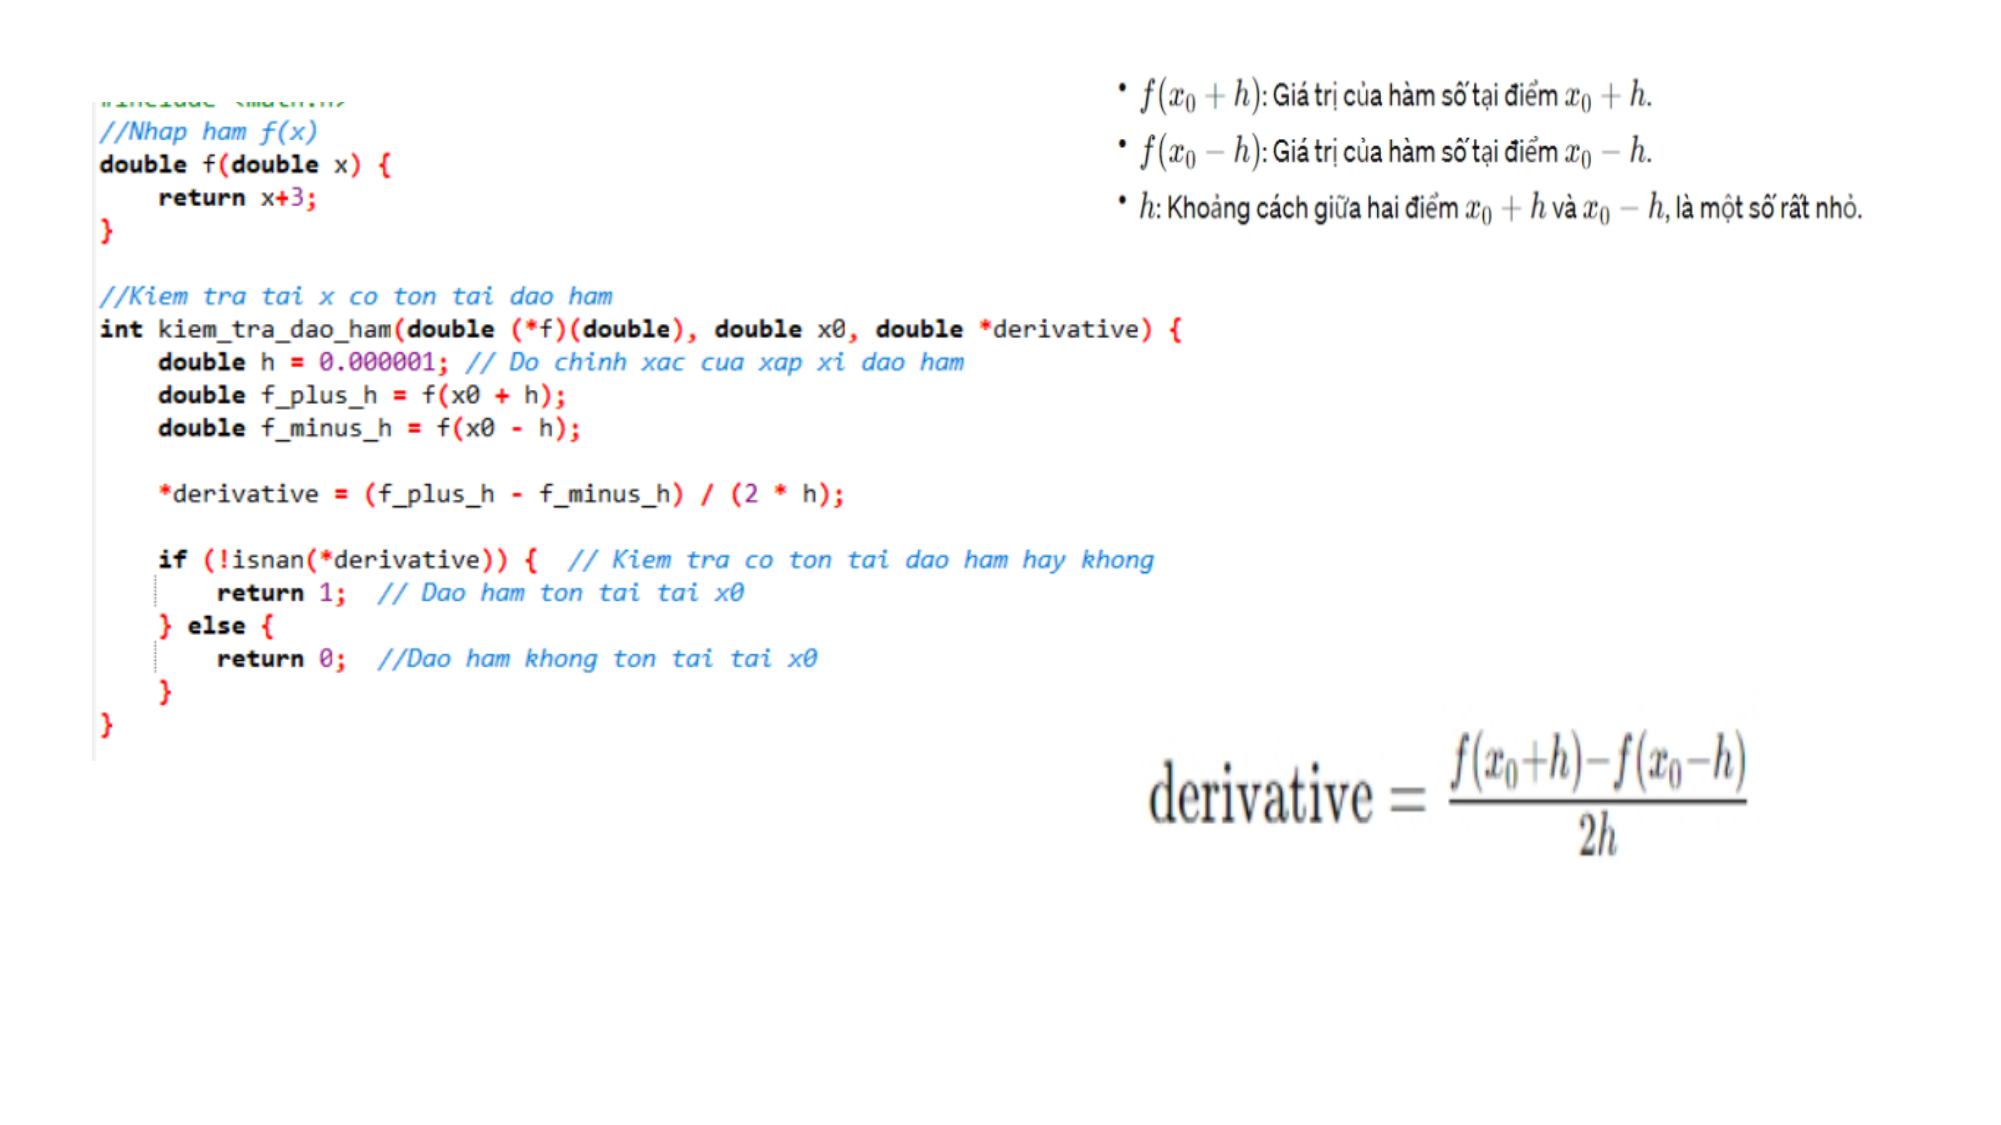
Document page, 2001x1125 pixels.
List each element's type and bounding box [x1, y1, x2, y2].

picture [92, 16, 2000, 915]
